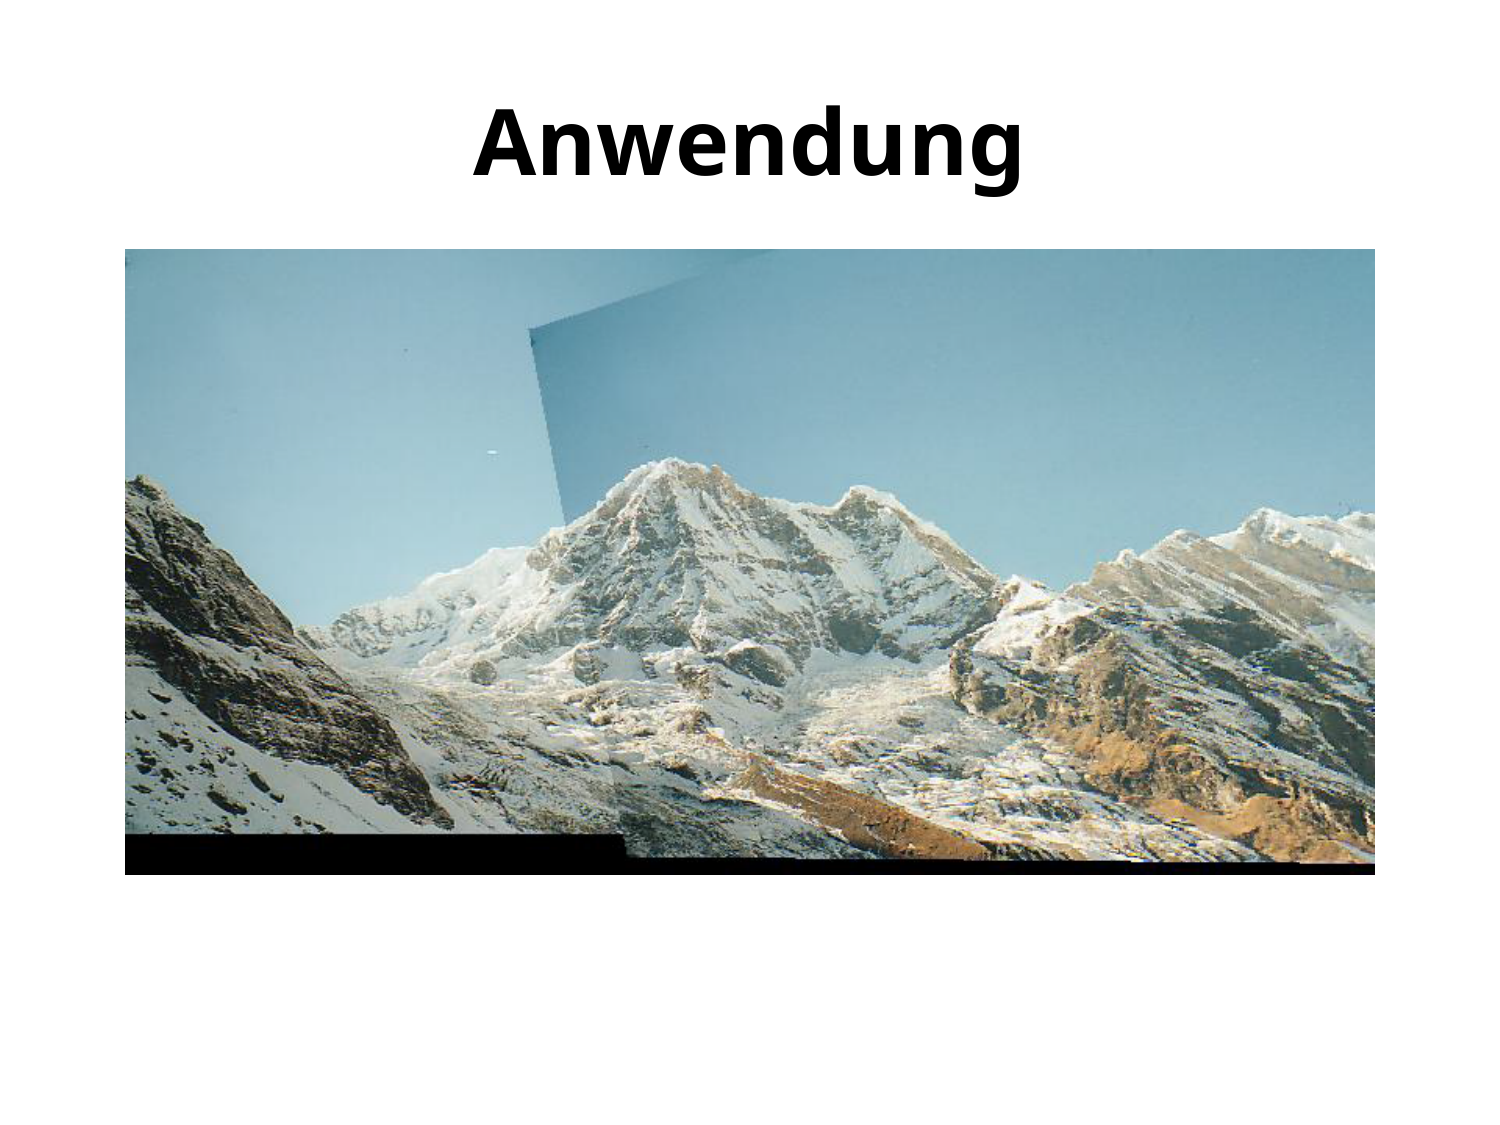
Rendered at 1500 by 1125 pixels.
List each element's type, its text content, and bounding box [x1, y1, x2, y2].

picture [124, 249, 1376, 876]
title Anwendung [75, 45, 1425, 233]
